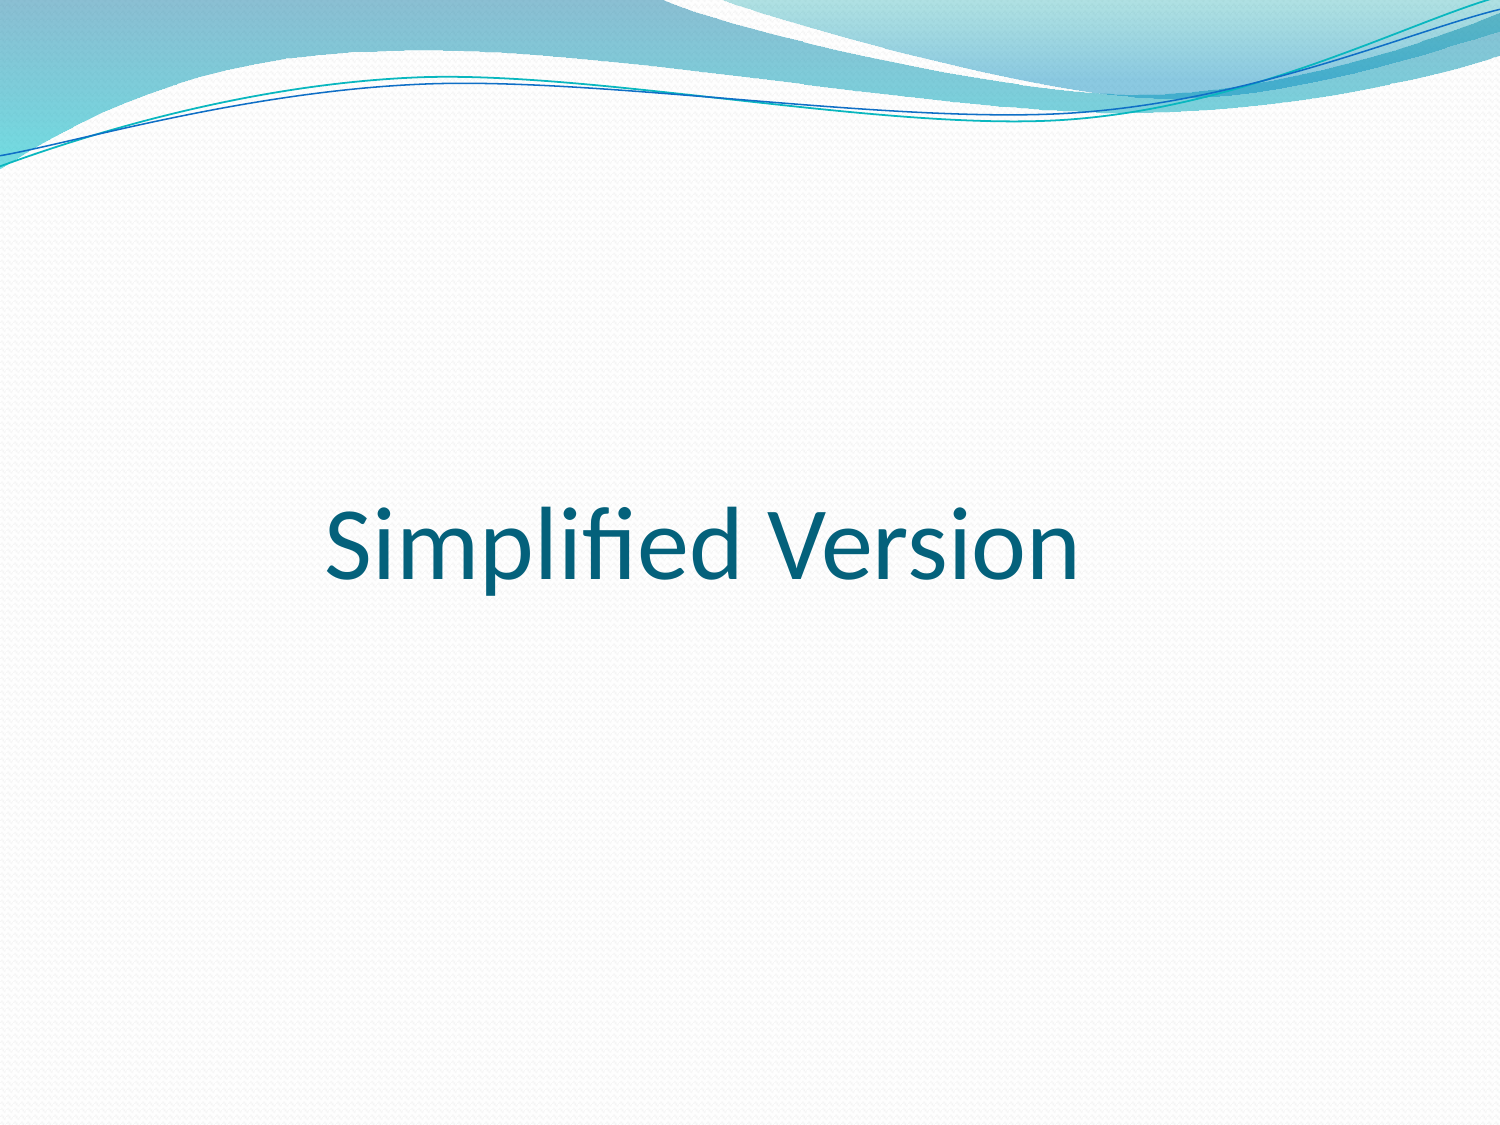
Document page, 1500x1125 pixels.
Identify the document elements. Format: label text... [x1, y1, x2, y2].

title Simplified Version [324, 237, 1500, 600]
